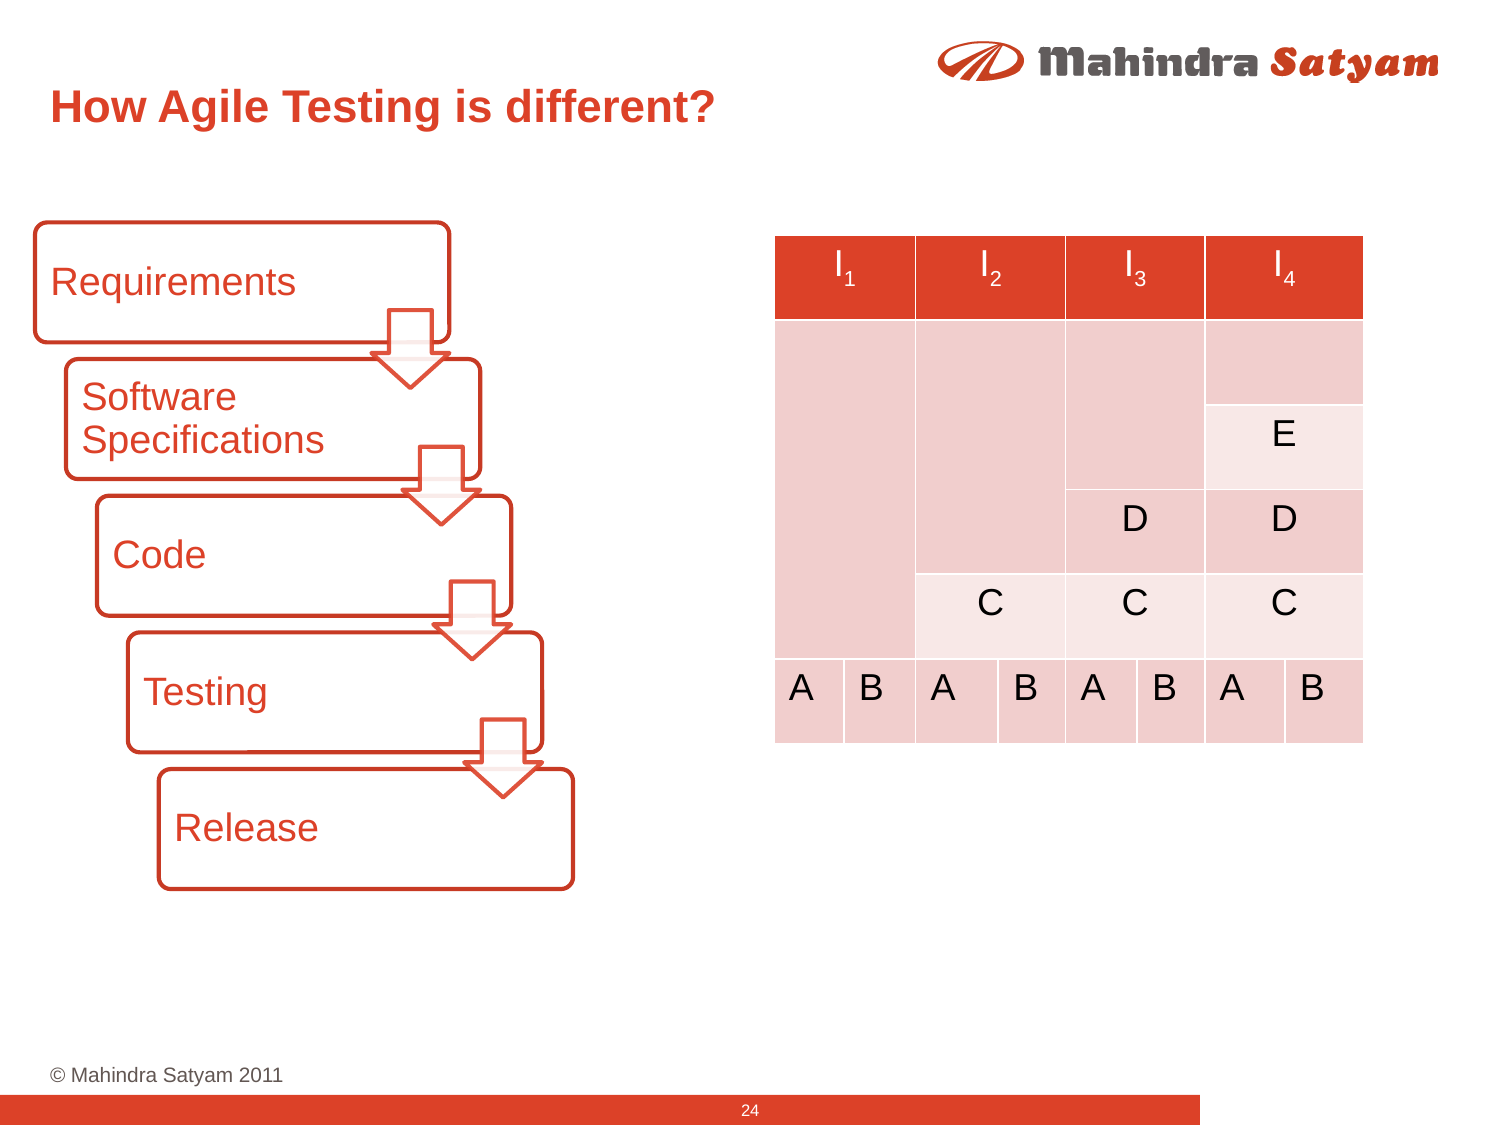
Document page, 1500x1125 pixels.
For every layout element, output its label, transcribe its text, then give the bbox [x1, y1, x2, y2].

table_cell D [1066, 490, 1204, 573]
table_cell C [916, 575, 1065, 658]
table_cell D [1206, 490, 1363, 573]
table_cell A [1066, 660, 1136, 743]
table_cell A [1206, 660, 1284, 743]
table_cell C [1066, 575, 1204, 658]
table_header I3 [1066, 236, 1204, 319]
table_header I1 [775, 236, 915, 319]
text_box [34, 222, 574, 890]
table_cell A [775, 660, 843, 743]
table_cell [1206, 321, 1363, 404]
table_cell [1066, 321, 1204, 489]
table_cell B [845, 660, 915, 743]
table_cell [916, 321, 1065, 573]
table_cell B [1286, 660, 1363, 743]
table_cell C [1206, 575, 1363, 658]
table_cell A [916, 660, 997, 743]
picture [937, 41, 1438, 76]
table_header I4 [1206, 236, 1363, 319]
table_cell B [1138, 660, 1204, 743]
table_cell B [999, 660, 1065, 743]
table_cell [775, 321, 915, 658]
table_cell E [1206, 406, 1363, 489]
table_header I2 [916, 236, 1065, 319]
title How Agile Testing is different? [49, 76, 1452, 133]
